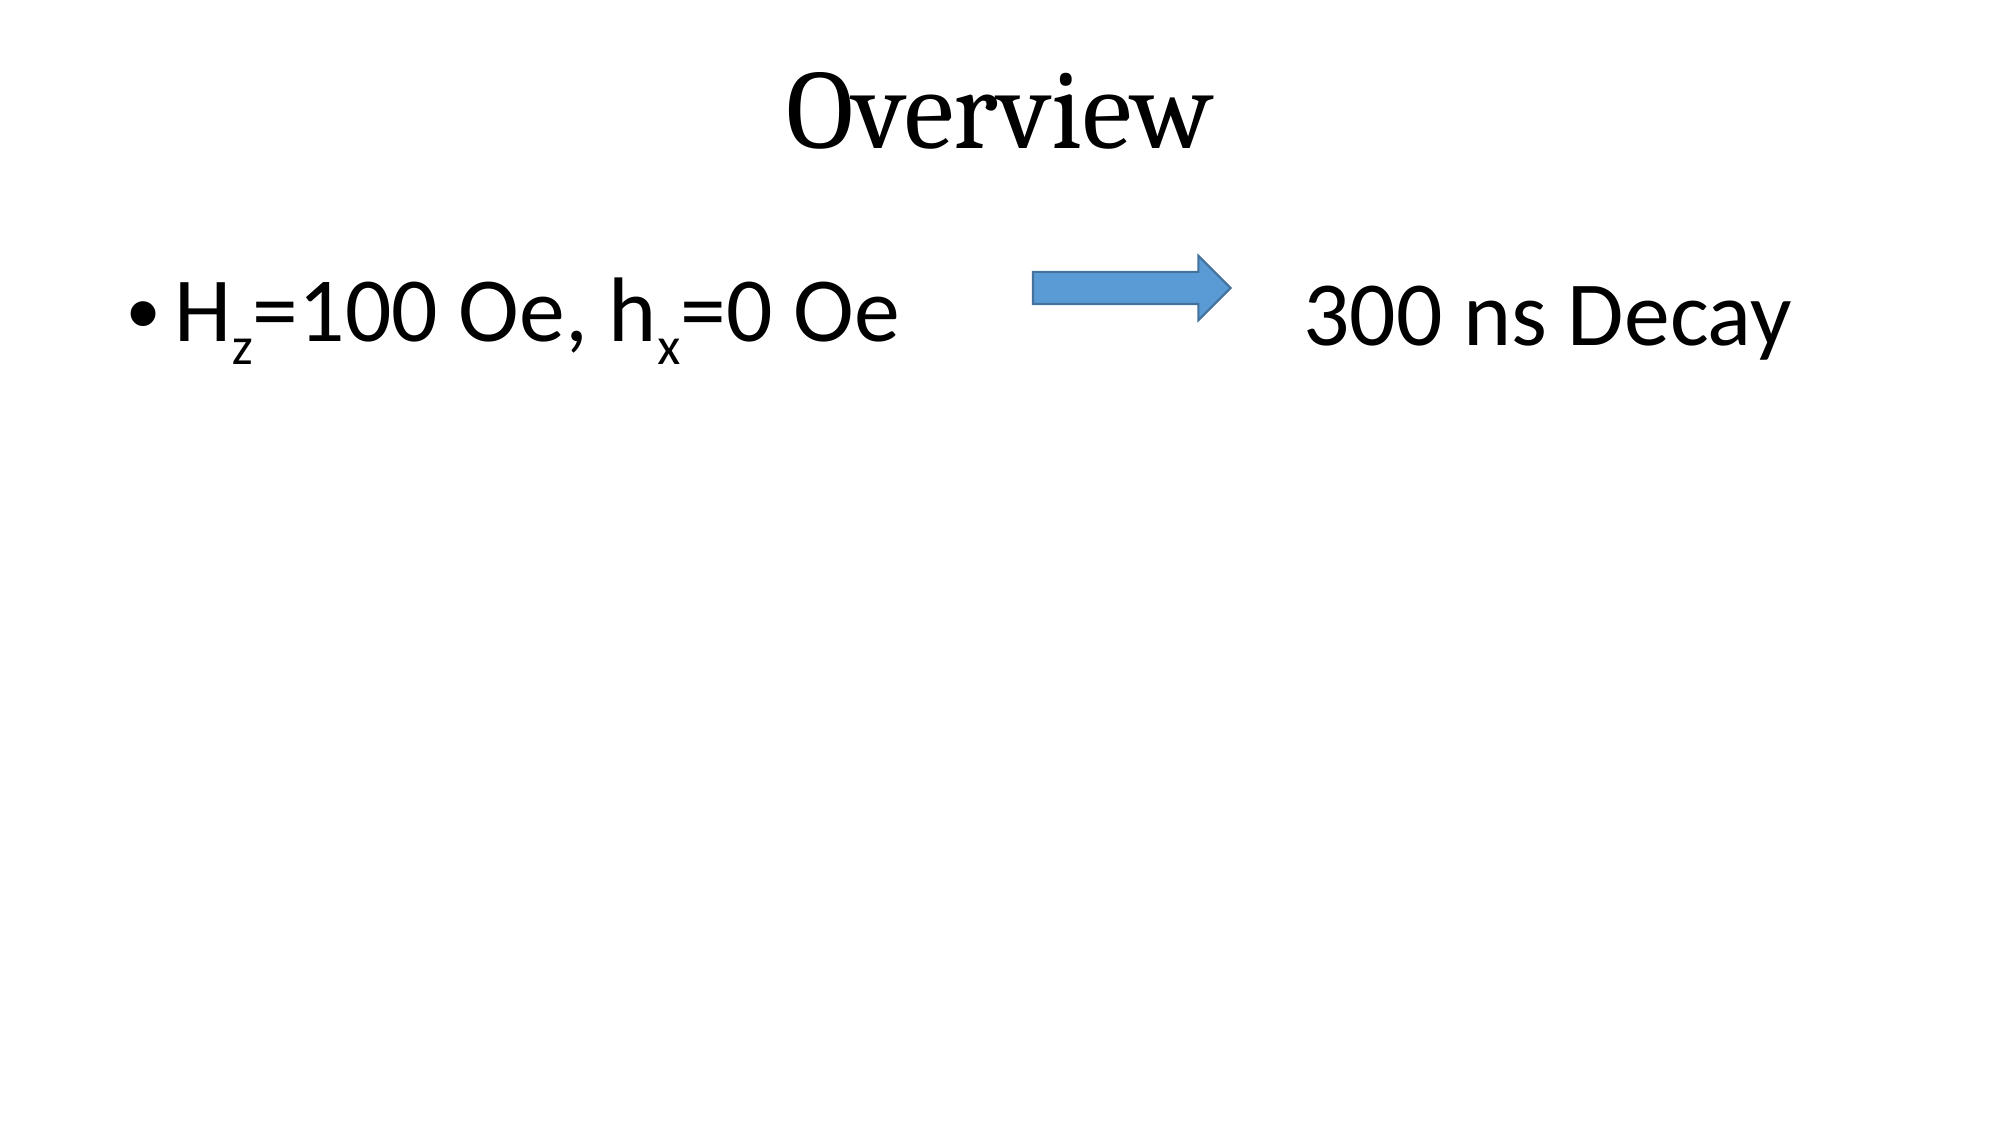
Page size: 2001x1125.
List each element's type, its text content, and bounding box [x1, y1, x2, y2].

text_box [1031, 253, 1233, 323]
text_box Hz=100 Oe, hx=0 Oe [112, 180, 1022, 383]
text_box 300 ns Decay [1288, 191, 2000, 372]
text_box Overview [181, 28, 1818, 178]
